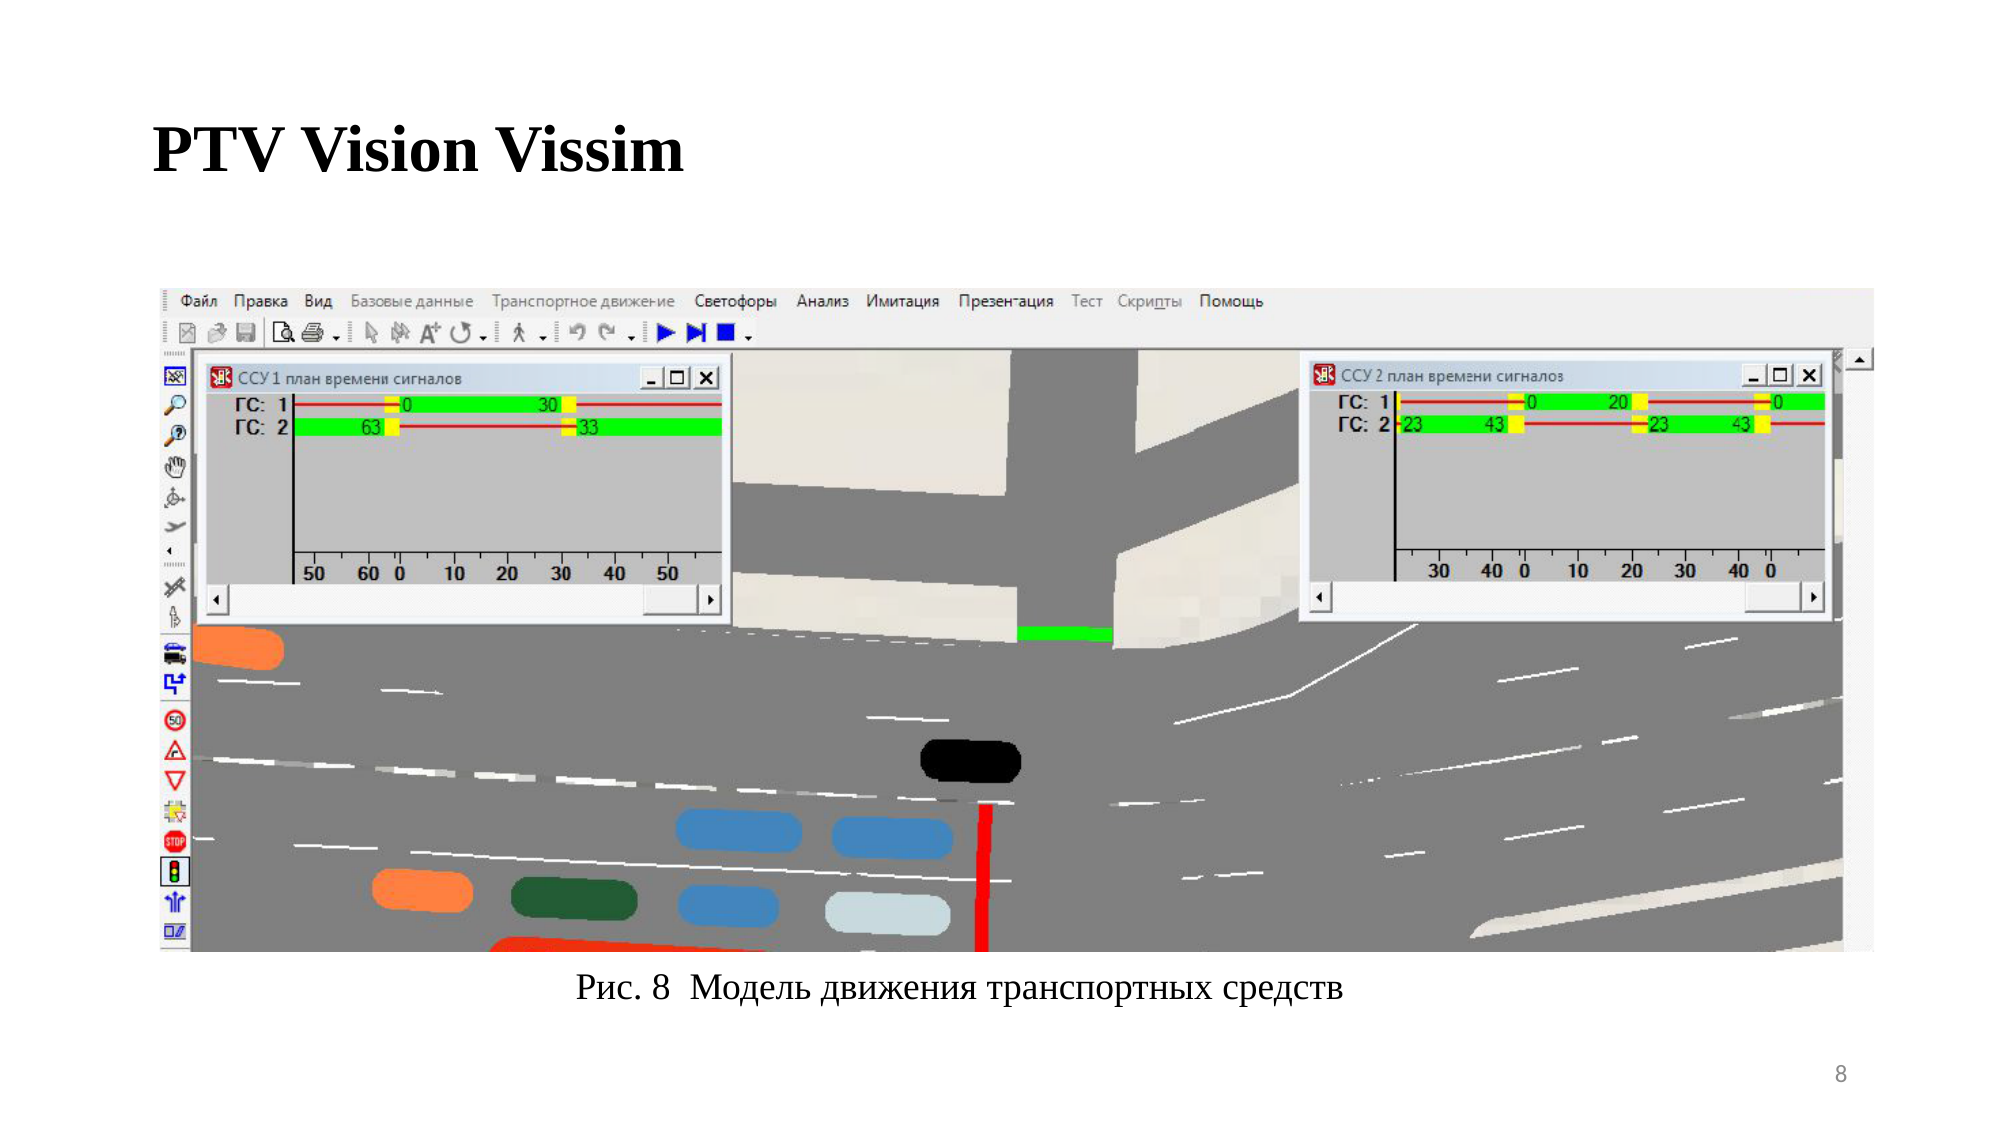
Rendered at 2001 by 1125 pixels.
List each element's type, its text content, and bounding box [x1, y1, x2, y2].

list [159, 288, 1885, 985]
slide_number 8 [1412, 1042, 1863, 1103]
text_box Рис. 8 Модель движения транспортных средств [560, 985, 1360, 1014]
title PTV Vision Vissim [137, 40, 1863, 259]
